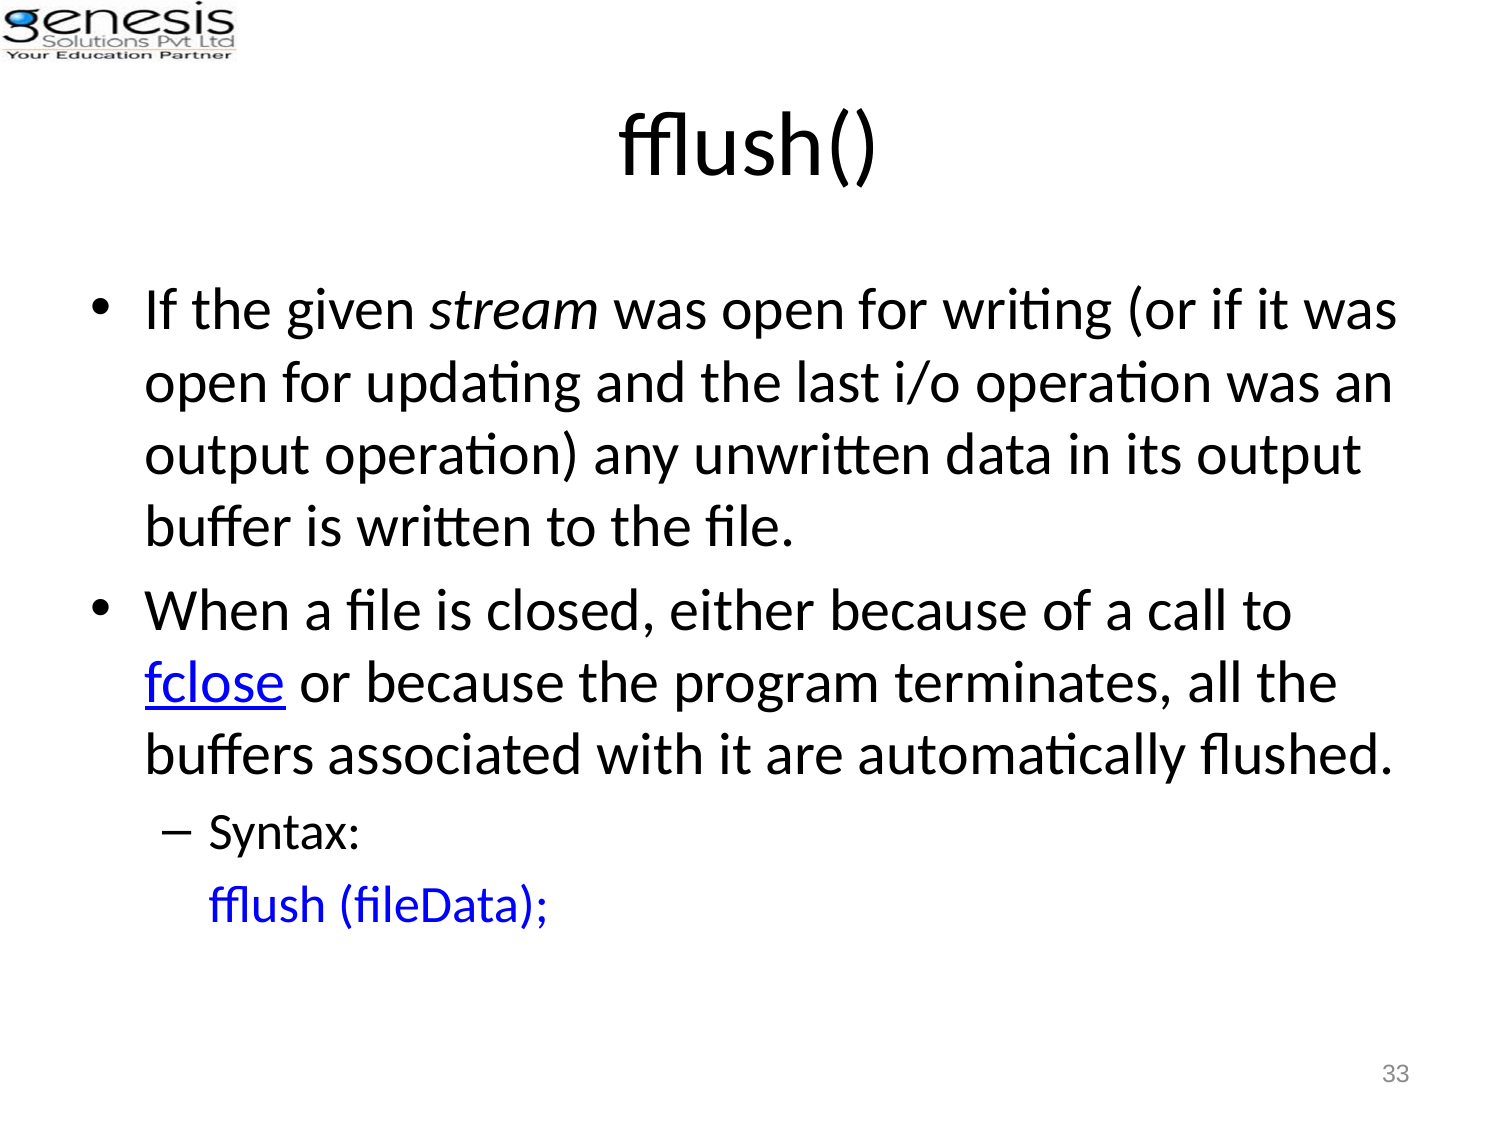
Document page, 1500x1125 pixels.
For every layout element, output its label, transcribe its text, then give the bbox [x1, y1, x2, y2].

slide_number [0, 0, 238, 63]
slide_number 33 [1074, 1042, 1425, 1103]
list If the given stream was open for writing (or if it was open for updating and the last i/o operation was an output operation) any unwritten data in its output buffer is written to the file. When a file is closed, either because of a call to fclose or because the program terminates, all the buffers associated with it are automatically flushed. Syntax: fflush (fileData); [75, 262, 1425, 1005]
title fflush() [75, 45, 1425, 233]
